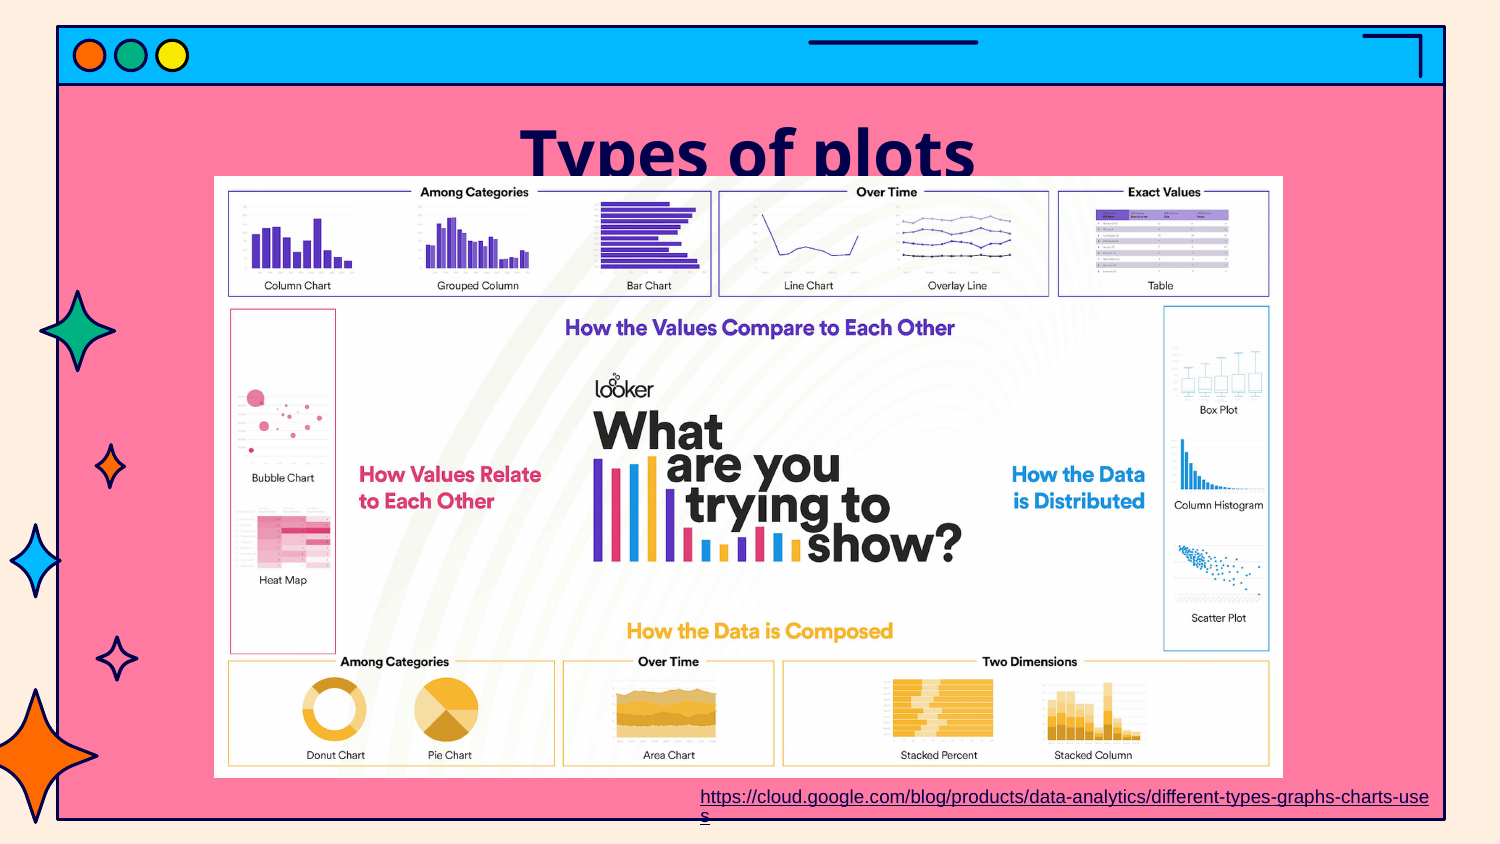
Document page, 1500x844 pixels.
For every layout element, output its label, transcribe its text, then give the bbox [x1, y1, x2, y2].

text_box https://cloud.google.com/blog/products/data-analytics/different-types-graphs-charts-uses [685, 777, 1450, 815]
picture [214, 176, 1283, 778]
title Types of plots [114, 96, 1383, 191]
